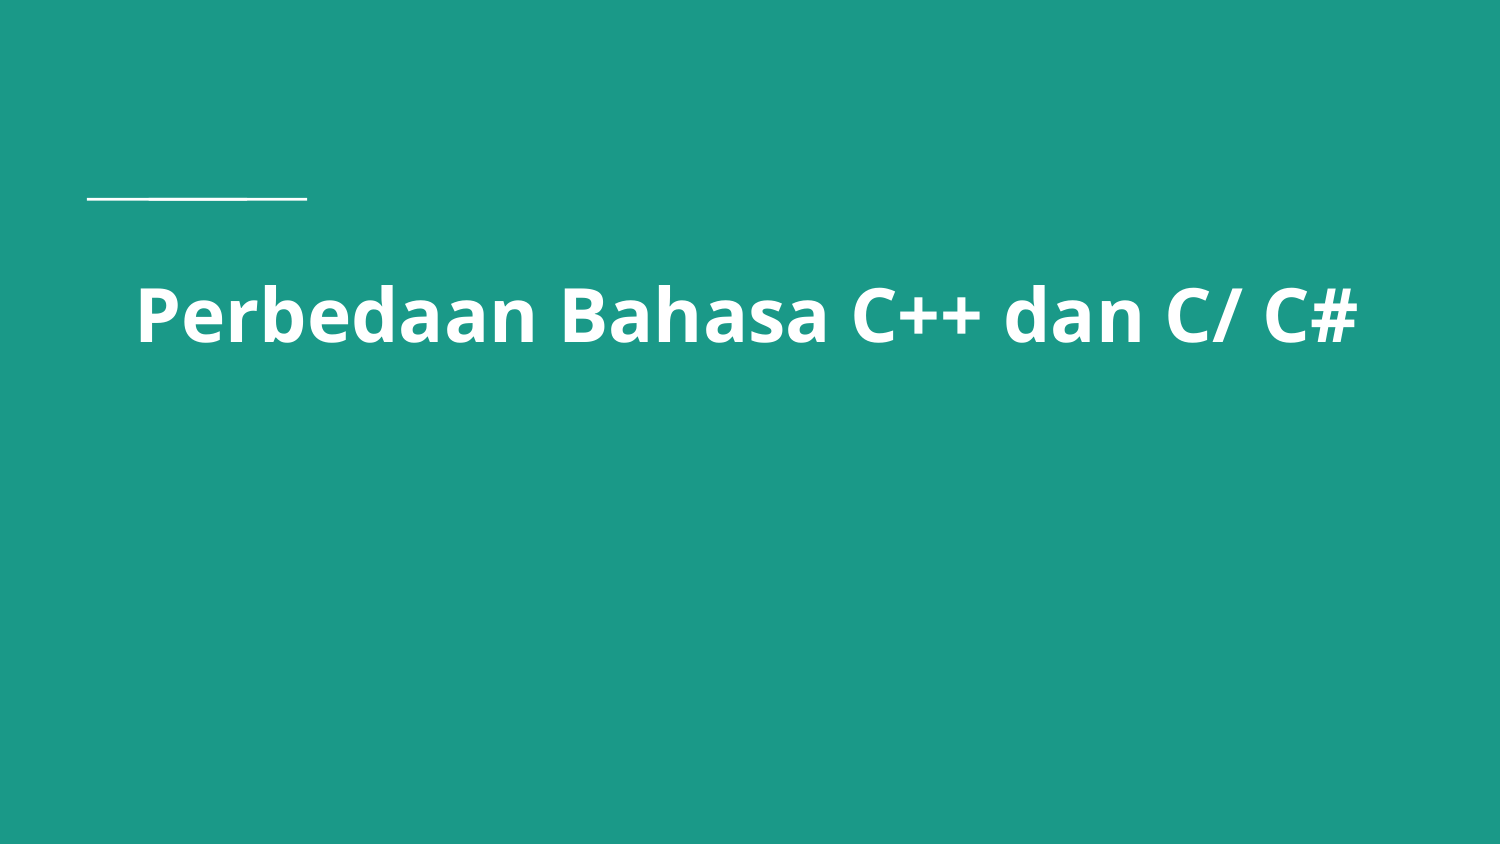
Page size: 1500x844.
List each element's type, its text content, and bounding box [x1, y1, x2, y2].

title Perbedaan Bahasa C++ dan C/ C# [119, 252, 1381, 503]
